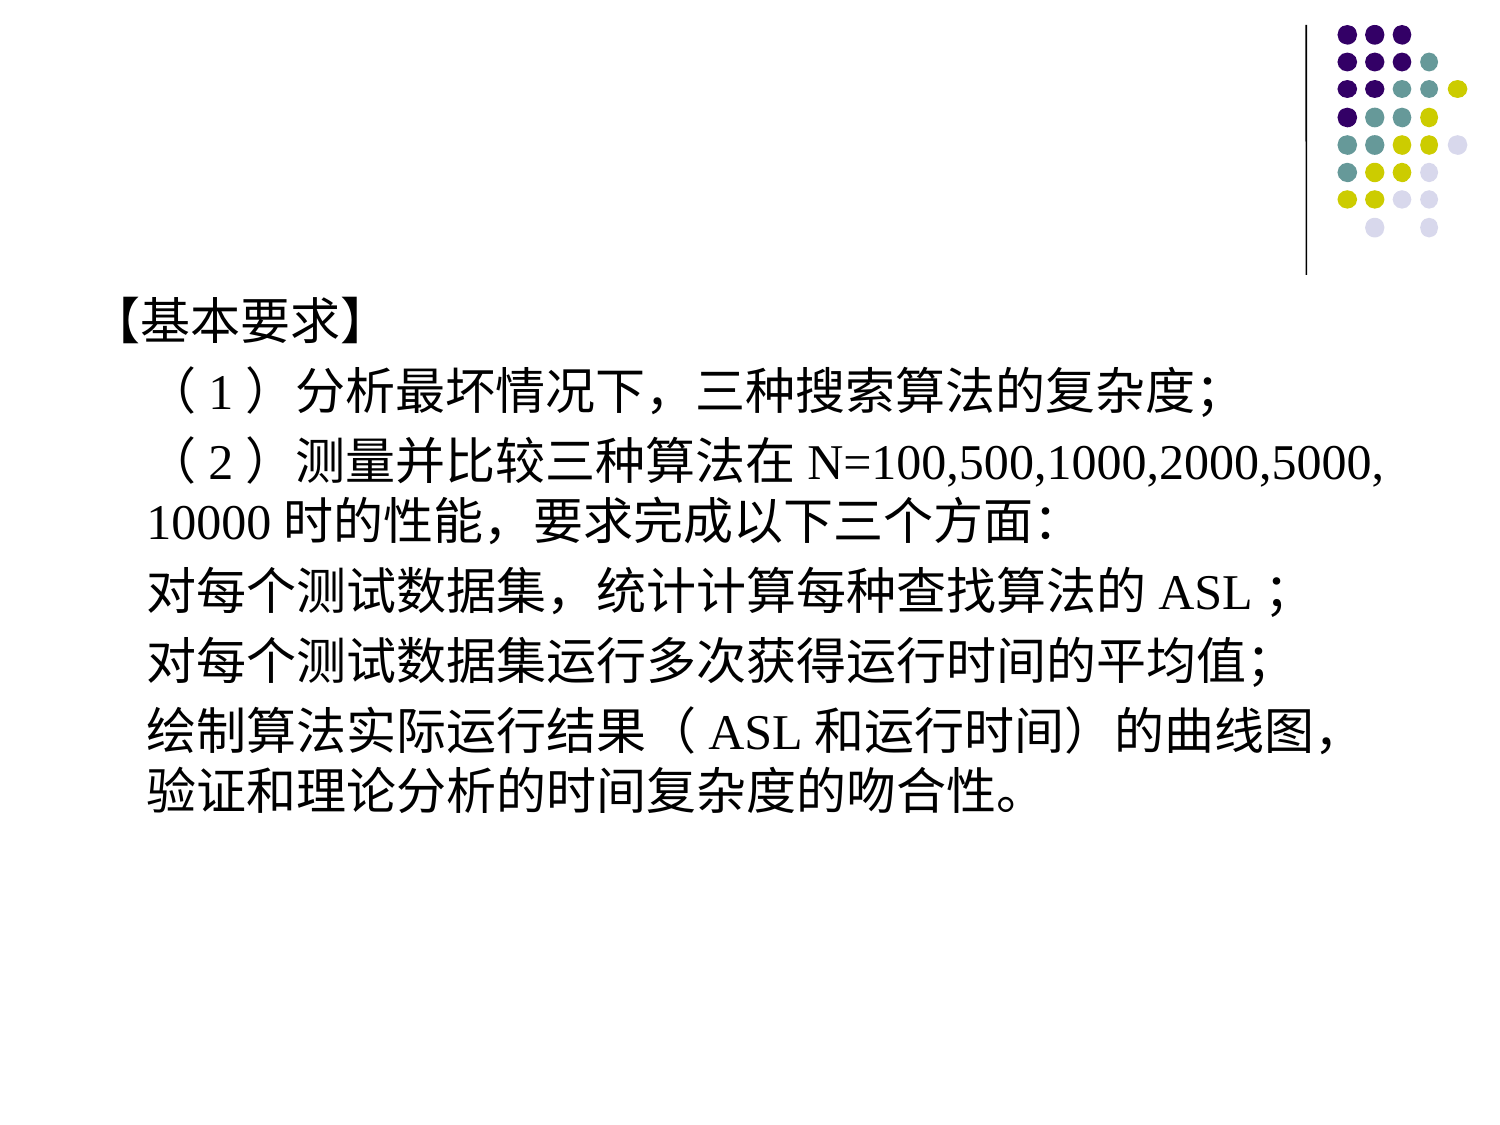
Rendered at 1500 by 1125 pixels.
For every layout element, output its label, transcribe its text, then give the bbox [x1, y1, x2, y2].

list 【基本要求】 （1）分析最坏情况下，三种搜索算法的复杂度； （2）测量并比较三种算法在N=100,500,1000,2000,5000, 10000时的性能，要求完成以下三个方面： 对每个测试数据集，统计计算每种查找算法的ASL； 对每个测试数据集运行多次获得运行时间的平均值； 绘制算法实际运行结果（ASL和运行时间）的曲线图，验证和理论分析的时间复杂度的吻合性。 [75, 282, 1425, 1006]
